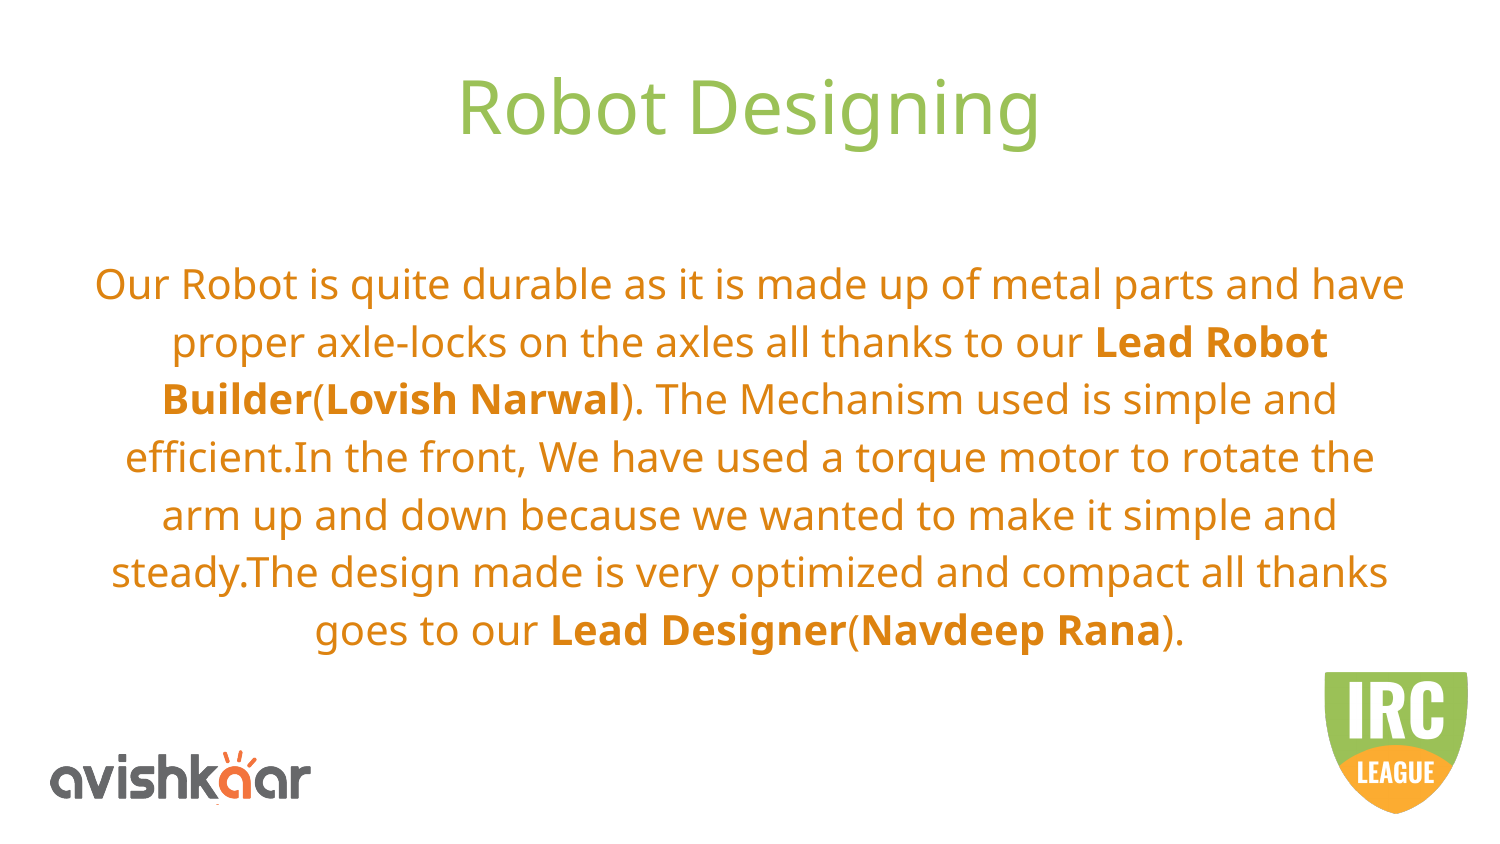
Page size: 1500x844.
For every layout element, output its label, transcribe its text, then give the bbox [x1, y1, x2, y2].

list Our Robot is quite durable as it is made up of metal parts and have proper axle-locks on the axles all thanks to our Lead Robot Builder(Lovish Narwal). The Mechanism used is simple and efficient.In the front, We have used a torque motor to rotate the arm up and down because we wanted to make it simple and steady.The design made is very optimized and compact all thanks goes to our Lead Designer(Navdeep Rana). [75, 175, 1425, 731]
picture [49, 749, 311, 805]
picture [1324, 672, 1474, 814]
title Robot Designing [75, 33, 1425, 175]
